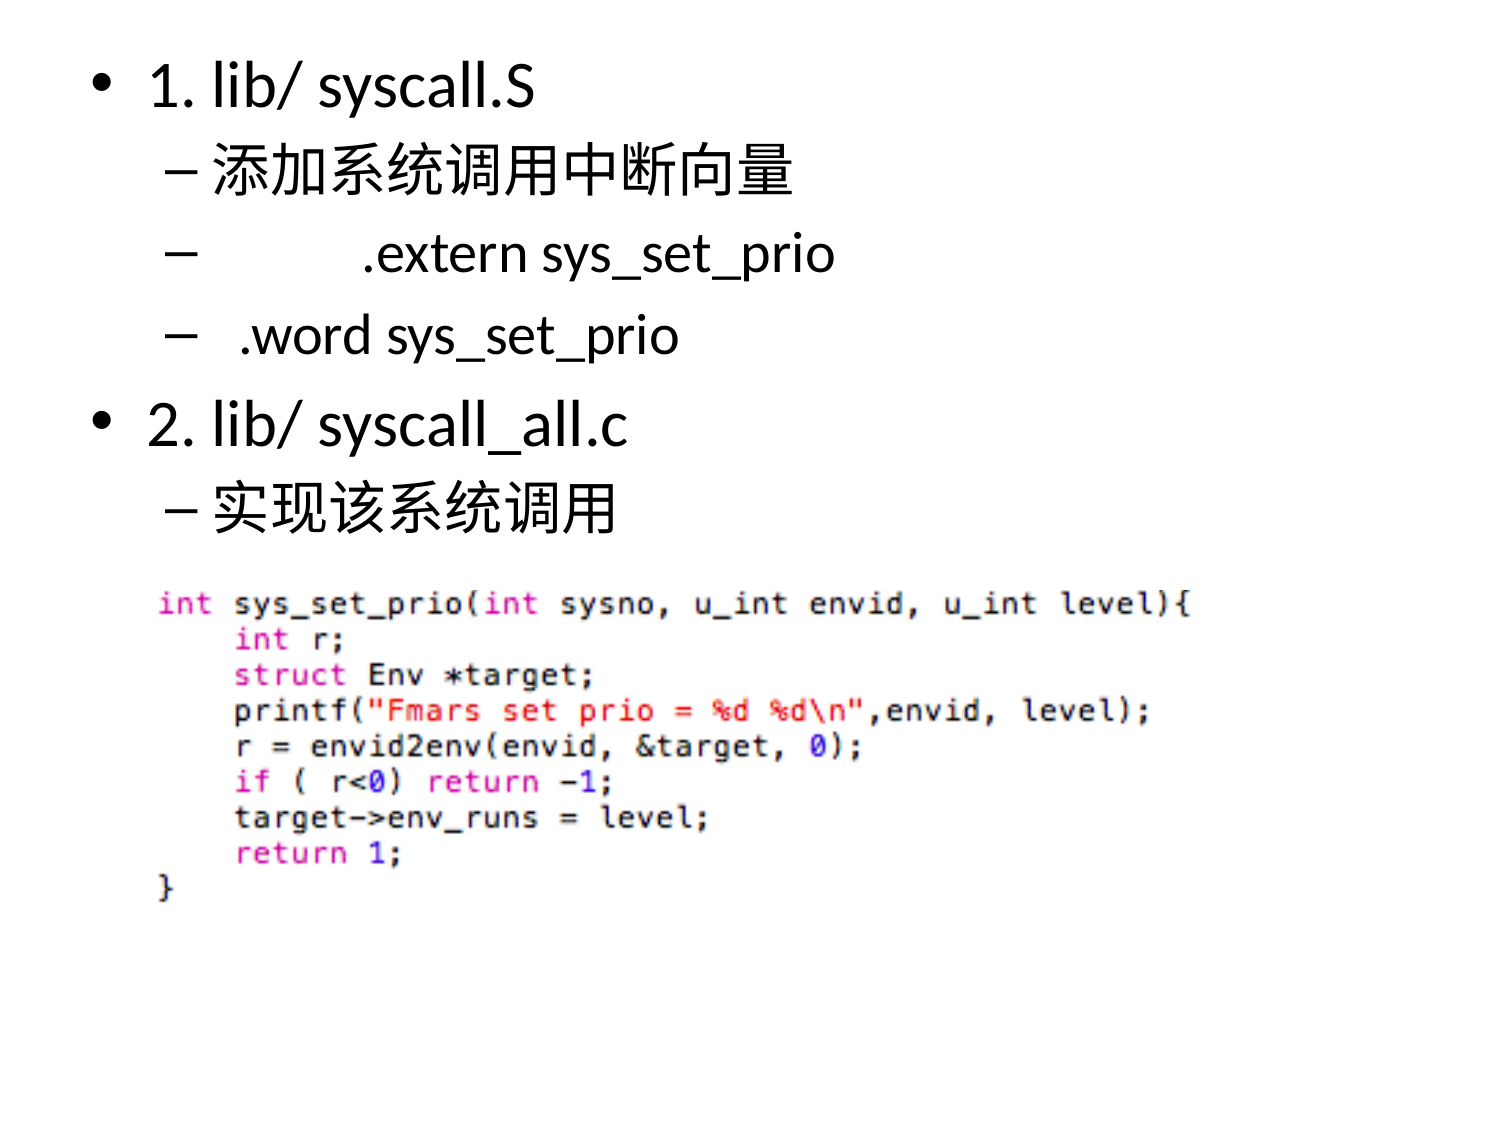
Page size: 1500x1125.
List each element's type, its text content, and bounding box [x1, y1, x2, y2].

list 1. lib/ syscall.S 添加系统调用中断向量 .extern sys_set_prio .word sys_set_prio 2. lib/ syscall_all.c 实现该系统调用 [75, 33, 1425, 1005]
picture [152, 589, 1229, 908]
